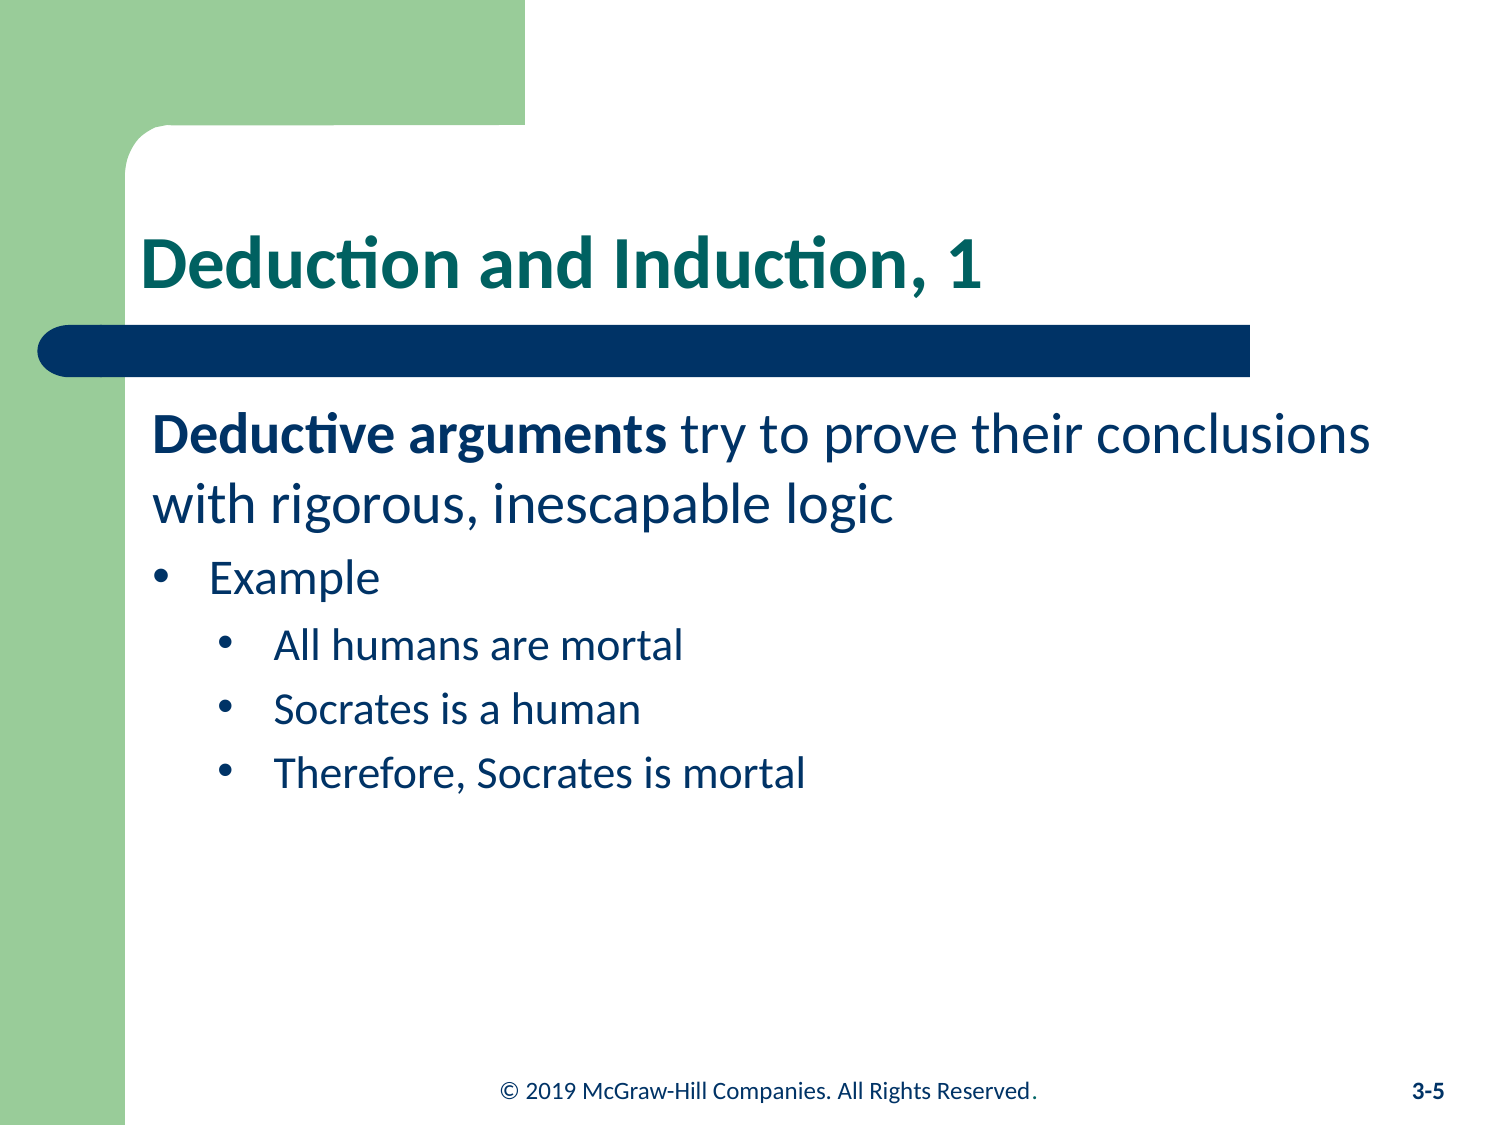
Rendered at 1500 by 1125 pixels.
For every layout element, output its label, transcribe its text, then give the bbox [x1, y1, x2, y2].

list Deductive arguments try to prove their conclusions with rigorous, inescapable logic Example All humans are mortal Socrates is a human Therefore, Socrates is mortal [137, 387, 1438, 999]
title Deduction and Induction, 1 [125, 125, 1425, 313]
